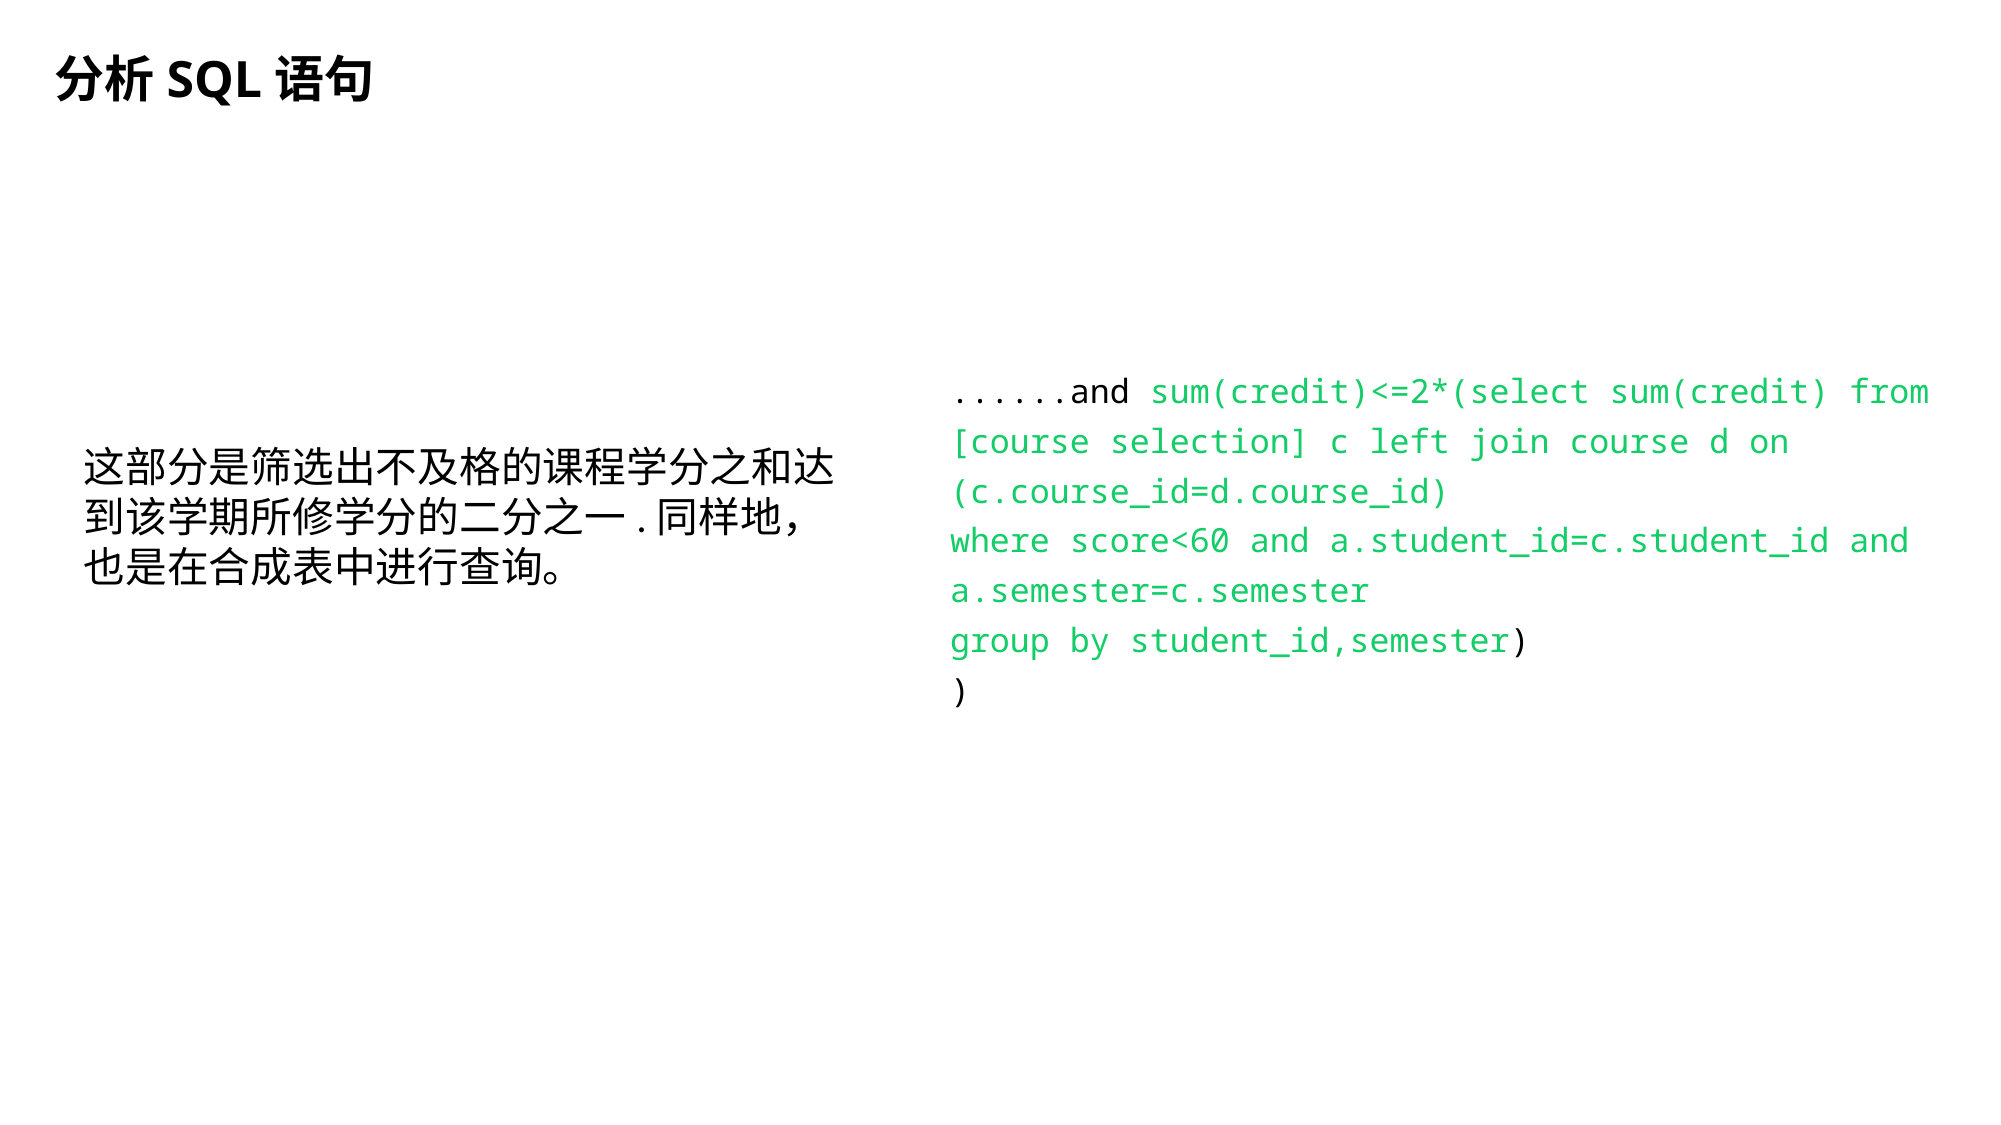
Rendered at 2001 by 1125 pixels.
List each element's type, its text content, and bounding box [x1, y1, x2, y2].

text_box 这部分是筛选出不及格的课程学分之和达到该学期所修学分的二分之一.同样地，也是在合成表中进行查询。 [68, 433, 869, 599]
text_box ......and sum(credit)<=2*(select sum(credit) from [course selection] c left join course d on (c.course_id=d.course_id) where score<60 and a.student_id=c.student_id and a.semester=c.semester group by student_id,semester) ) [935, 352, 1954, 717]
text_box 分析SQL语句 [39, 39, 435, 115]
